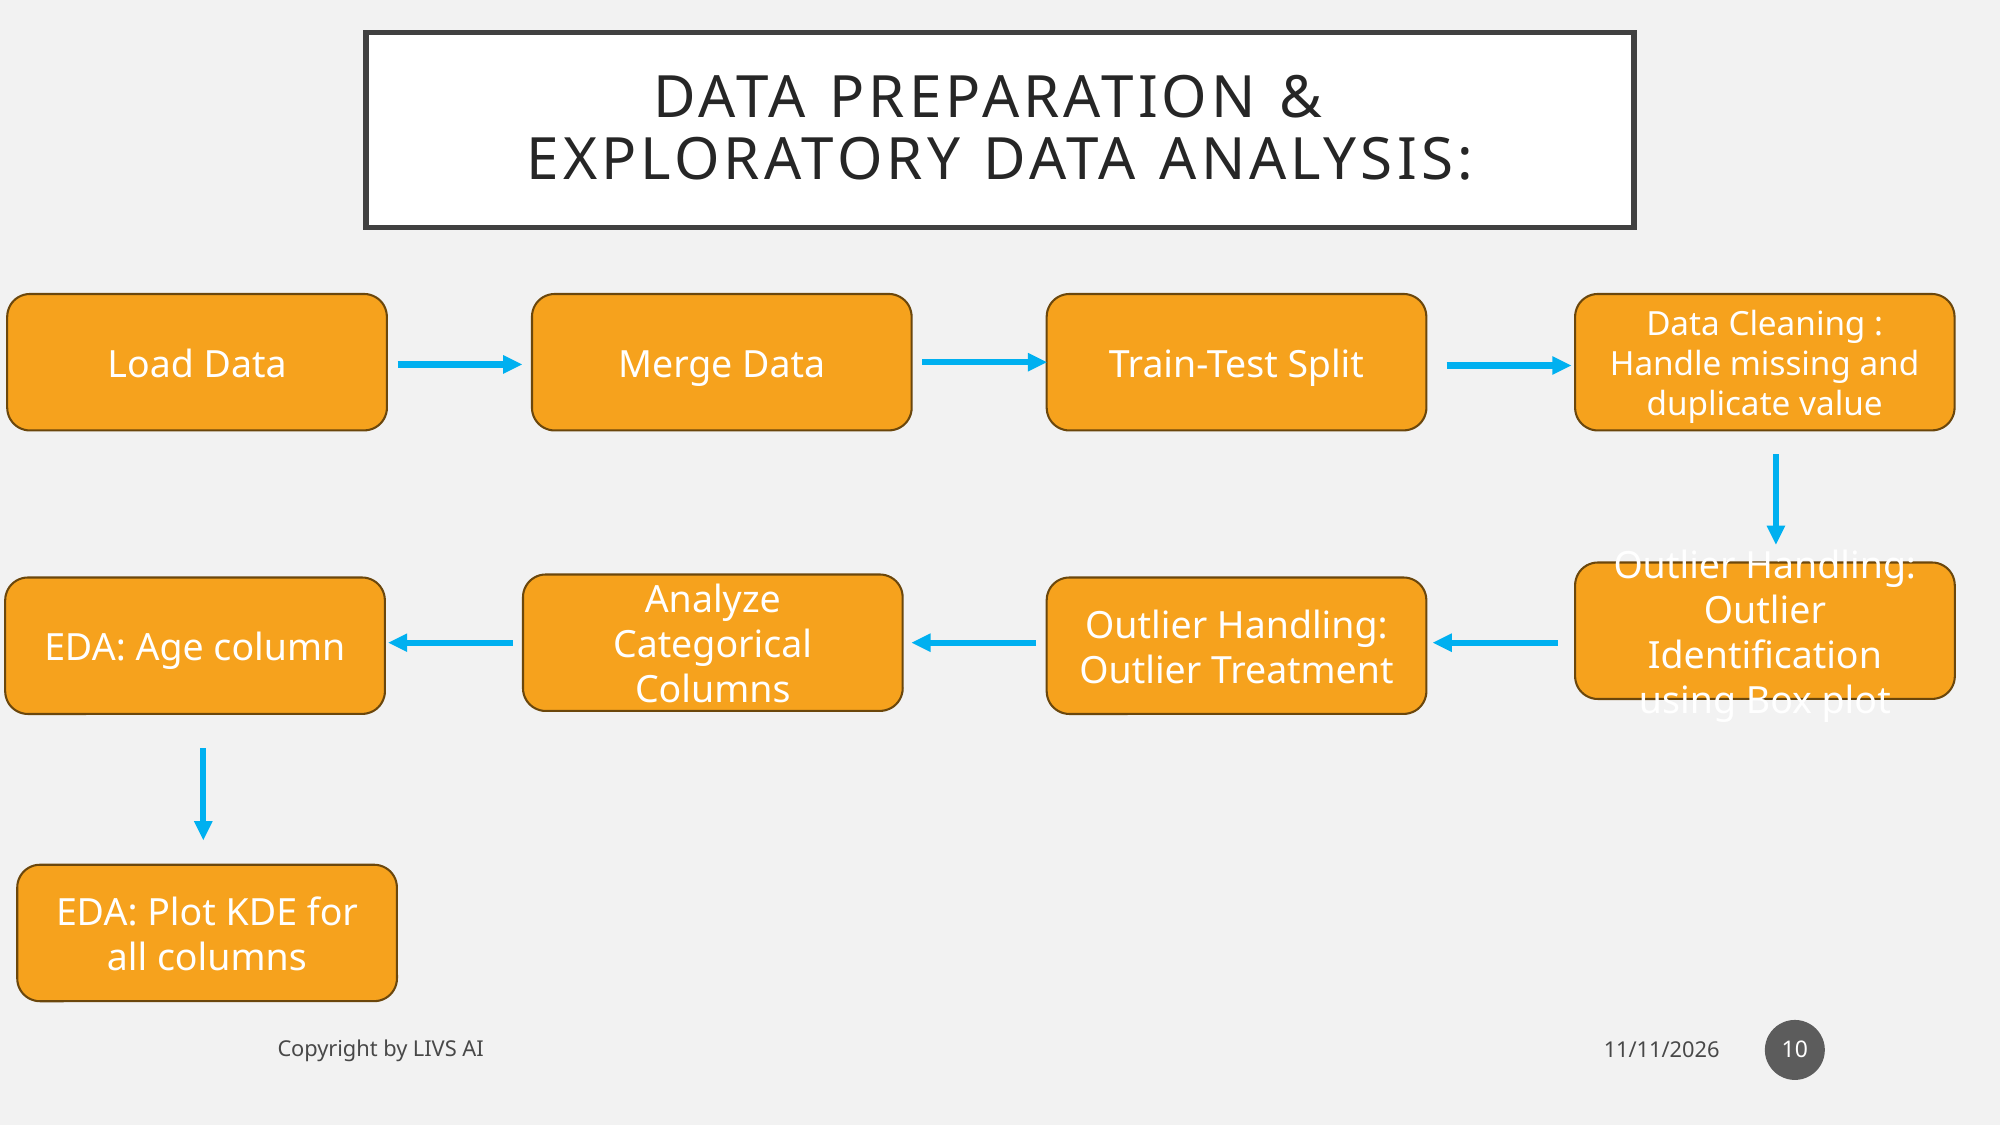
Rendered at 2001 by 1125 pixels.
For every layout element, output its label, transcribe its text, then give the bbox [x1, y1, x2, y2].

text_box Merge Data [530, 292, 913, 432]
text_box EDA: Plot KDE for all columns [16, 863, 399, 1003]
text_box Load Data [6, 292, 388, 432]
text_box Outlier Handling: Outlier Treatment [1045, 576, 1428, 716]
text_box Outlier Handling: Outlier Identification using Box plot [1574, 561, 1956, 701]
footer Copyright by LIVS AI [262, 1023, 1231, 1076]
text_box Analyze Categorical Columns [521, 573, 904, 712]
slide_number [1283, 1023, 1735, 1077]
slide_number 10 [1764, 1019, 1825, 1080]
text_box EDA: Age column [4, 576, 386, 716]
text_box Data Cleaning : Handle missing and duplicate value [1574, 292, 1956, 432]
title Data Preparation & EXPLORATORY DATA ANALYSIS: [363, 30, 1637, 230]
text_box Train-Test Split [1045, 292, 1428, 432]
